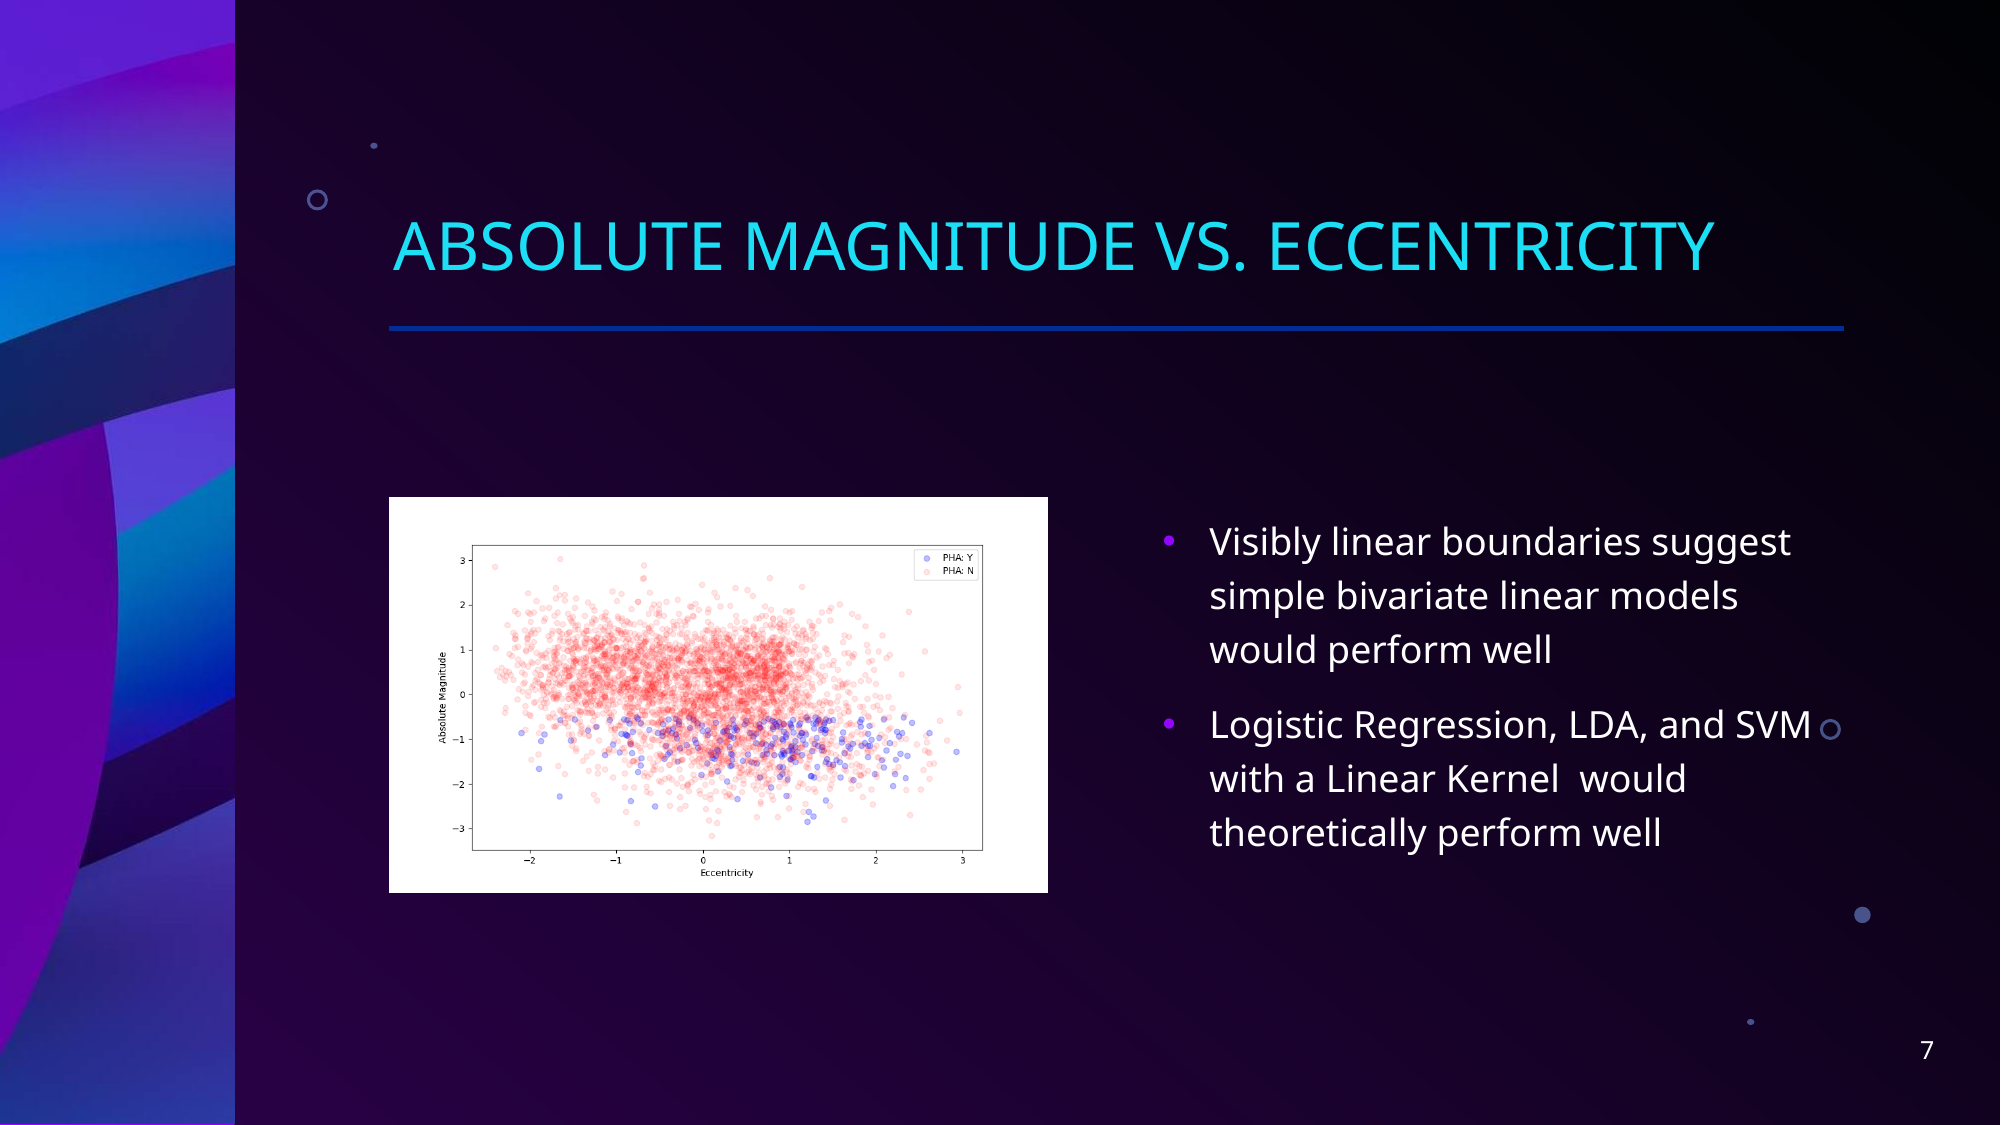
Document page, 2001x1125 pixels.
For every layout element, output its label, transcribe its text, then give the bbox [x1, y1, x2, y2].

picture [0, 0, 235, 1124]
title Absolute Magnitude vs. Eccentricity [393, 26, 1845, 292]
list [389, 497, 1048, 894]
slide_number 7 [1499, 1021, 1950, 1082]
list Visibly linear boundaries suggest simple bivariate linear models would perform well Logistic Regression, LDA, and SVM with a Linear Kernel would theoretically perform well [1147, 501, 1841, 881]
